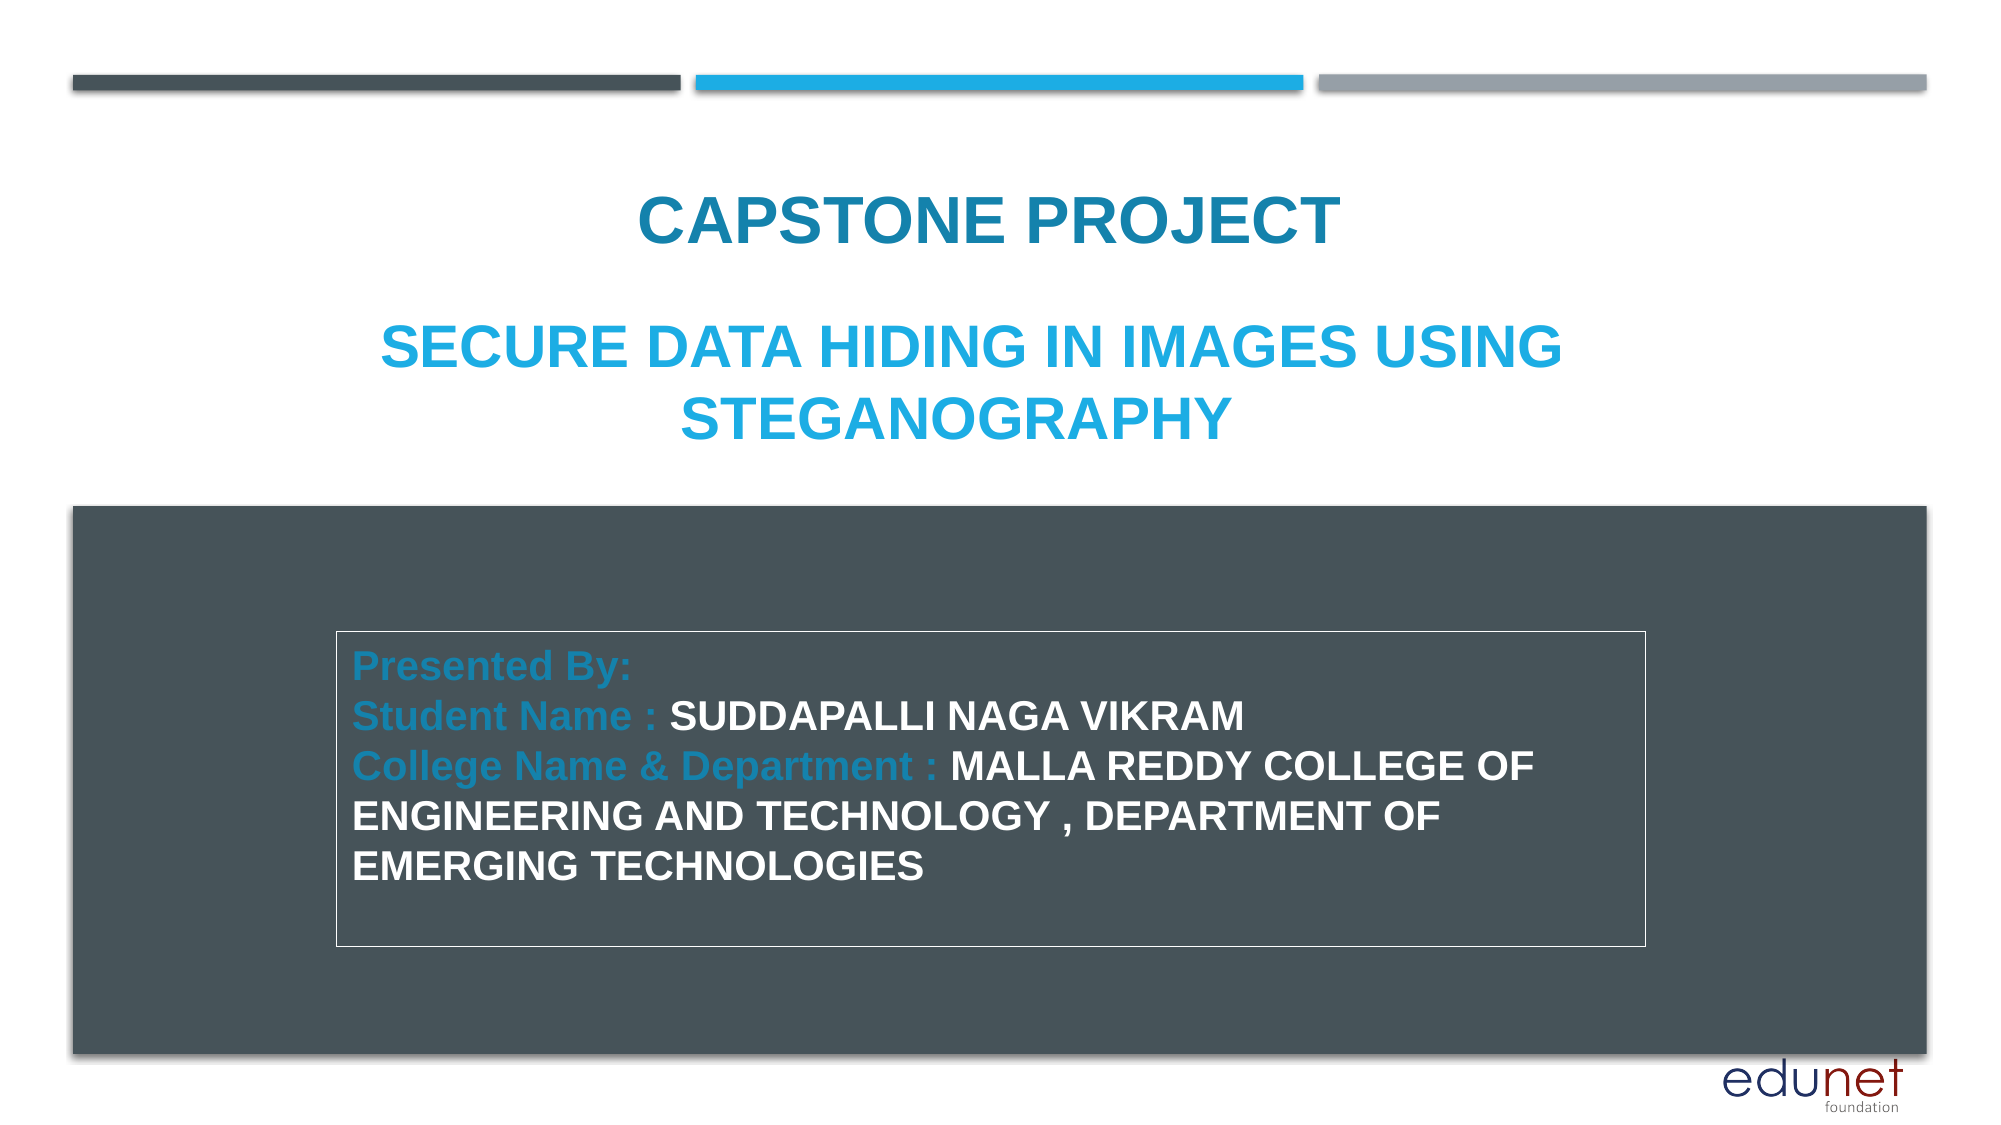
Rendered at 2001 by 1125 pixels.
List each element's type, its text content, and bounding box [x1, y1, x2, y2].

text_box CAPSTONE PROJECT [0, 169, 2000, 265]
picture [1719, 1056, 1905, 1116]
text_box Presented By: Student Name : SUDDAPALLI NAGA VIKRAM College Name & Department : MALLA REDDY COLLEGE OF ENGINEERING AND TECHNOLOGY , DEPARTMENT OF EMERGING TECHNOLOGIES [336, 631, 1646, 947]
title SECURE DATA HIDING IN IMAGES USING STEGANOGRAPHY [222, 298, 1723, 460]
